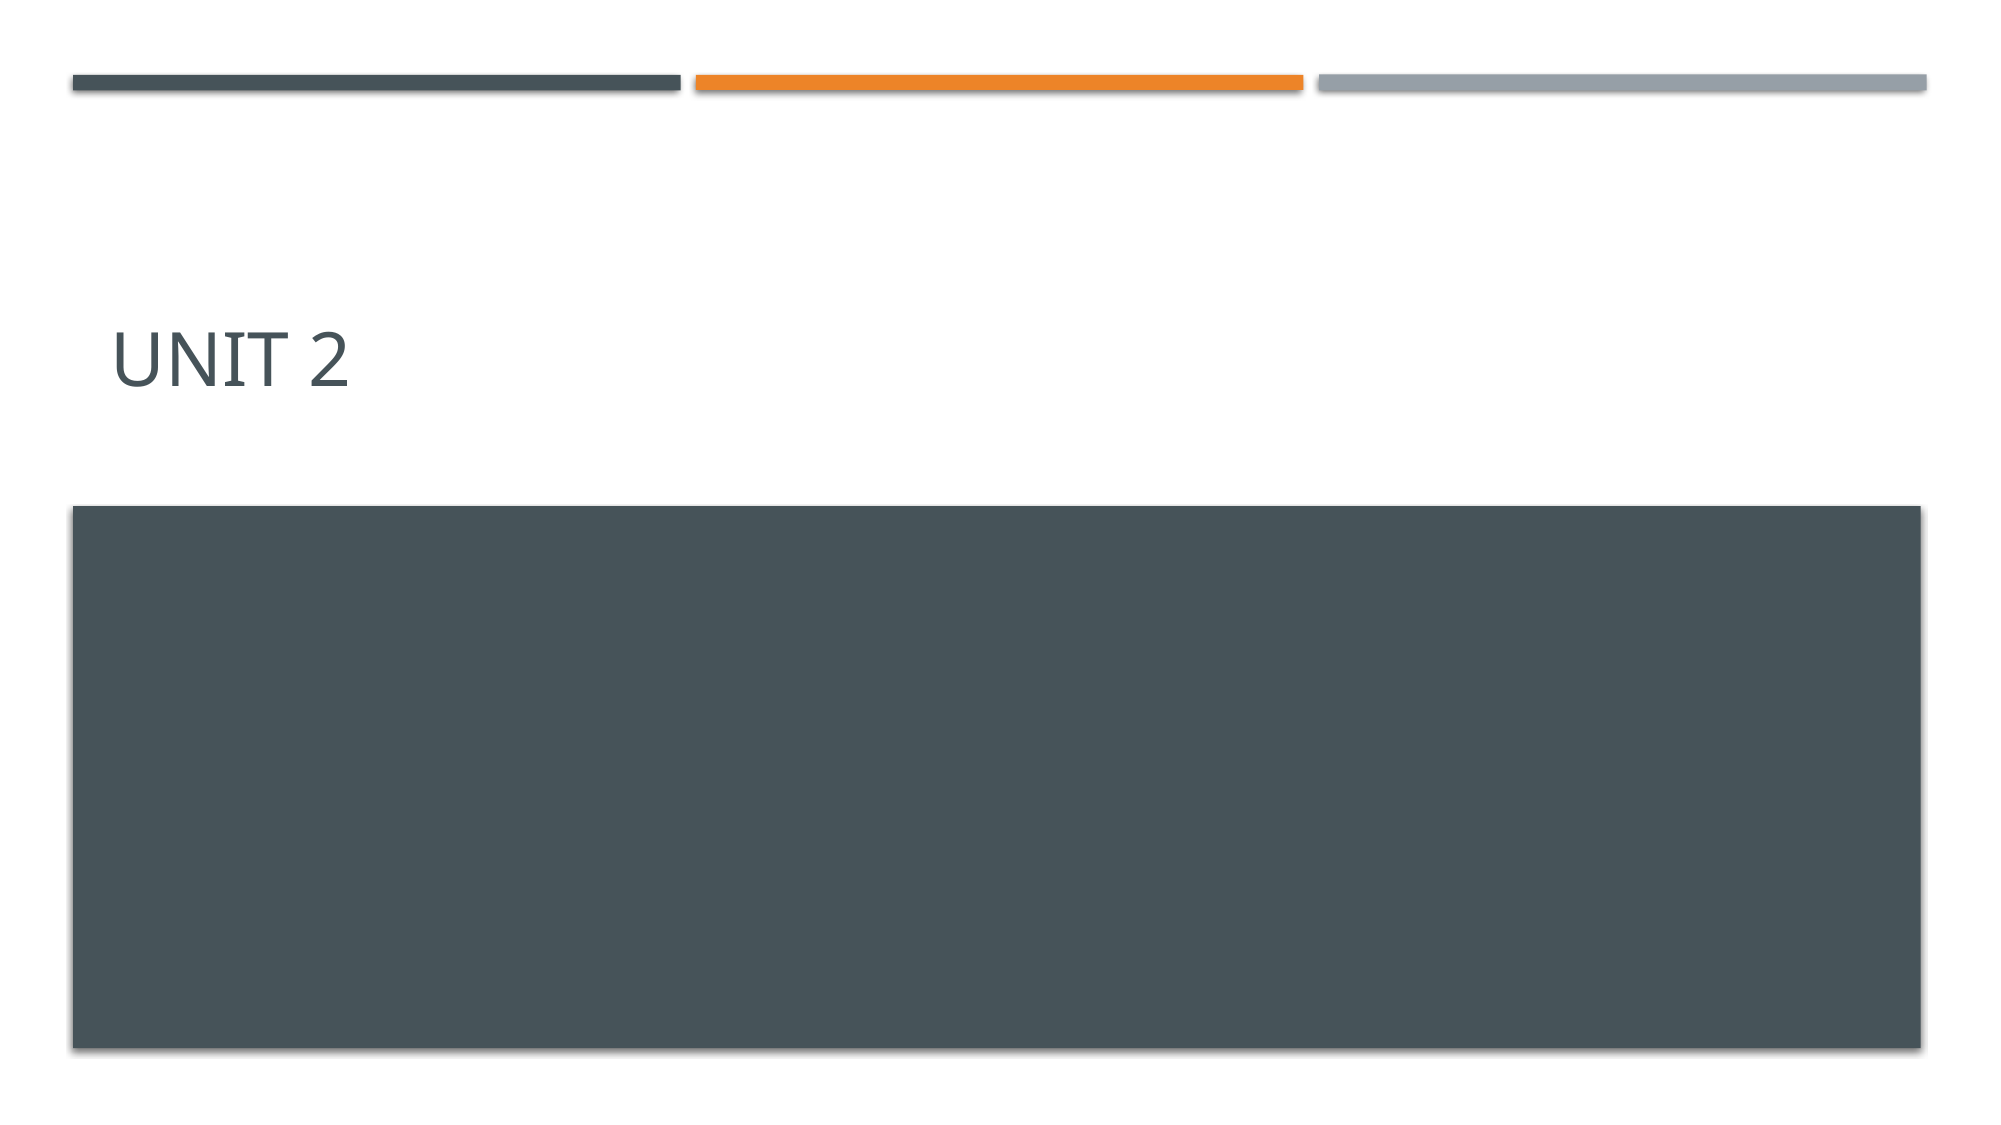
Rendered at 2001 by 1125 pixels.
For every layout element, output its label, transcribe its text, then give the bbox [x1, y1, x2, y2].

title Unit 2 [95, 167, 1899, 410]
